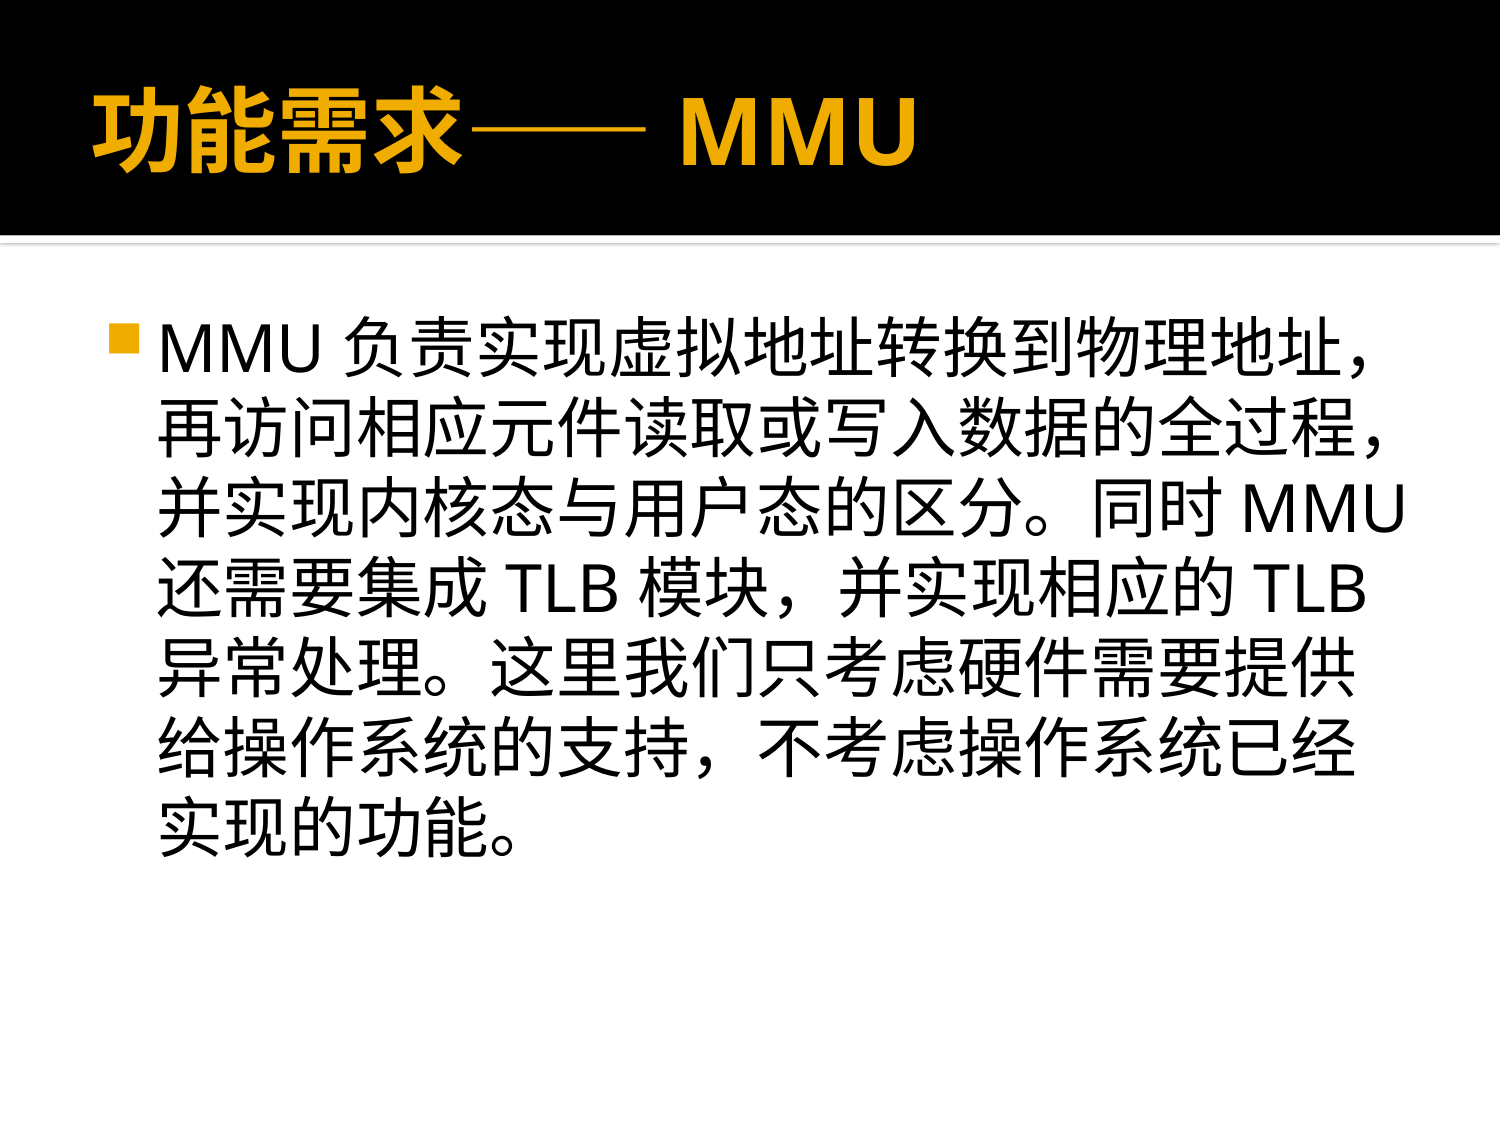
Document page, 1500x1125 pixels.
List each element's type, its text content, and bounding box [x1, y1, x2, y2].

list MMU负责实现虚拟地址转换到物理地址，再访问相应元件读取或写入数据的全过程，并实现内核态与用户态的区分。同时MMU还需要集成TLB模块，并实现相应的TLB异常处理。这里我们只考虑硬件需要提供给操作系统的支持，不考虑操作系统已经实现的功能。 [75, 291, 1425, 1050]
title 功能需求——MMU [75, 25, 1425, 231]
